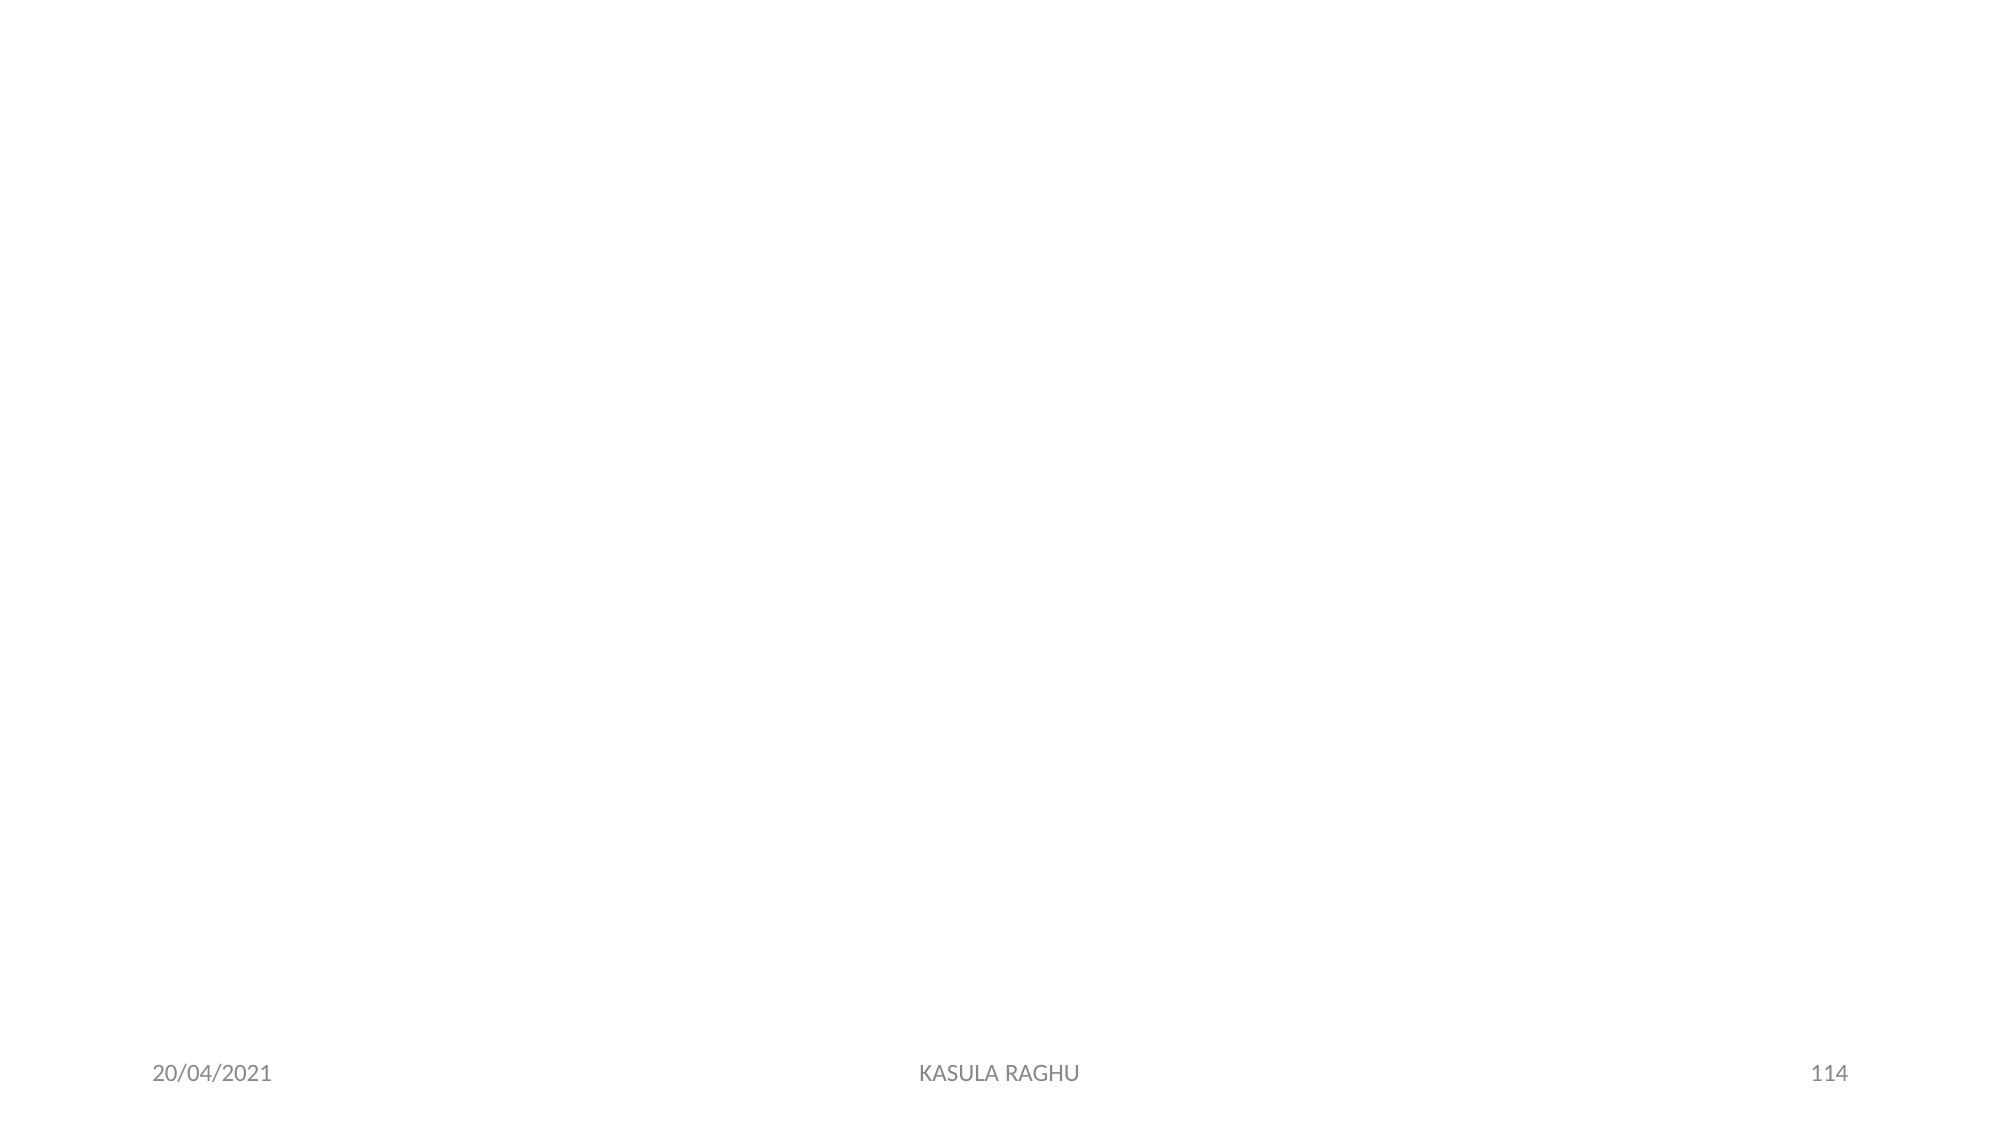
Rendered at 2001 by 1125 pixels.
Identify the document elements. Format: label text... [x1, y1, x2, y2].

slide_number 113 [1804, 1060, 1855, 1125]
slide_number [150, 1060, 274, 1125]
footer KASULA RAGHU [917, 1060, 1084, 1125]
